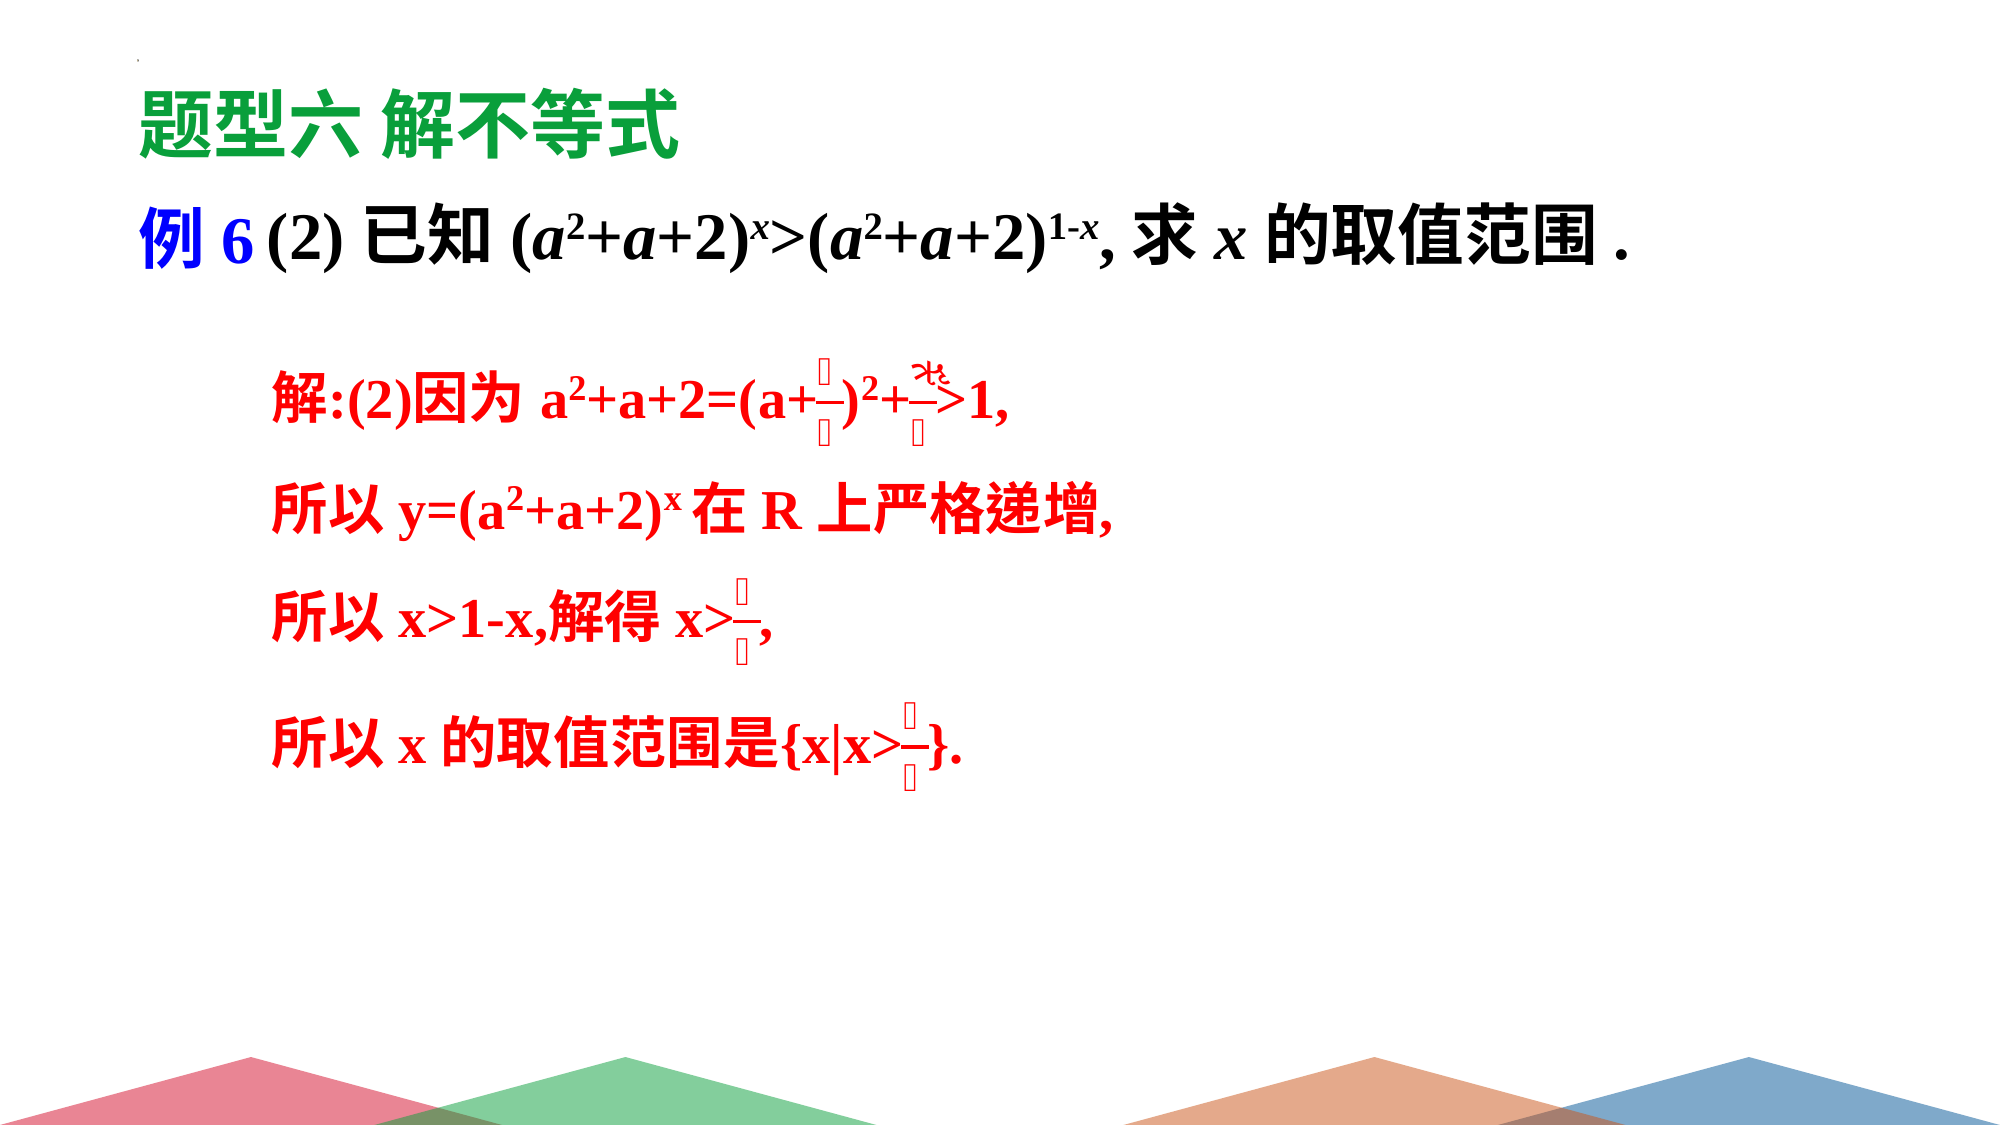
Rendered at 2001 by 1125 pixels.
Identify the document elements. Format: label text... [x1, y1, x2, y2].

text_box [374, 1057, 877, 1125]
text_box [0, 1057, 437, 1125]
text_box (2)已知(a2+a+2)x>(a2+a+2)1-x,求x的取值范围. [1391, 185, 1659, 280]
text_box 题型六 解不等式 [124, 70, 1320, 148]
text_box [271, 336, 1675, 807]
list 例6 [123, 148, 1391, 282]
text_box [1123, 1057, 1626, 1125]
text_box [1563, 1057, 2000, 1125]
